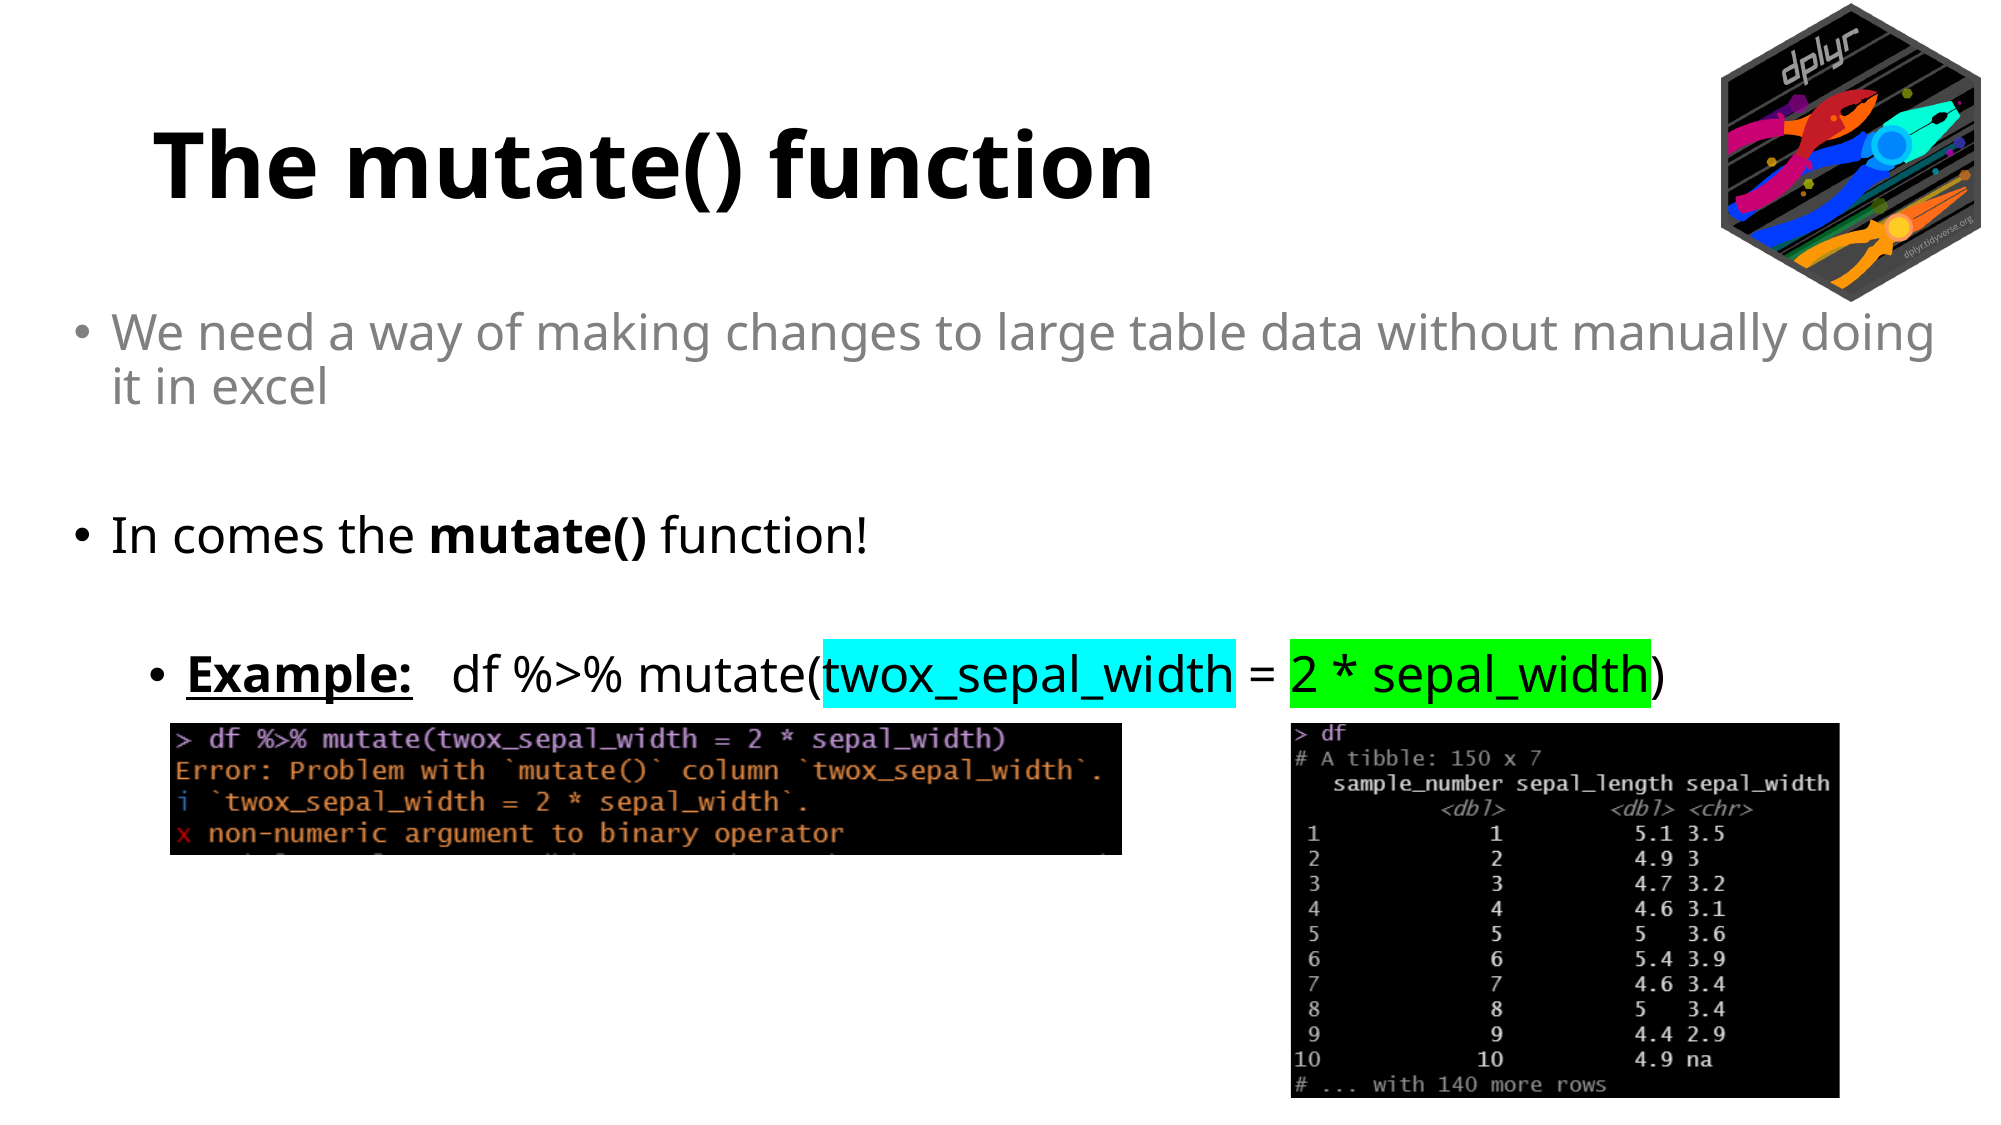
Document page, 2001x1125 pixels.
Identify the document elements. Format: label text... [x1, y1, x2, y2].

title The mutate() function [137, 59, 1721, 278]
picture [1721, 3, 1981, 302]
picture [1290, 723, 1840, 1098]
picture [170, 723, 1122, 855]
text_box We need a way of making changes to large table data without manually doing it in excel In comes the mutate() function! Example: df %>% mutate(twox_sepal_width = 2 * sepal_width) [58, 299, 1956, 1098]
